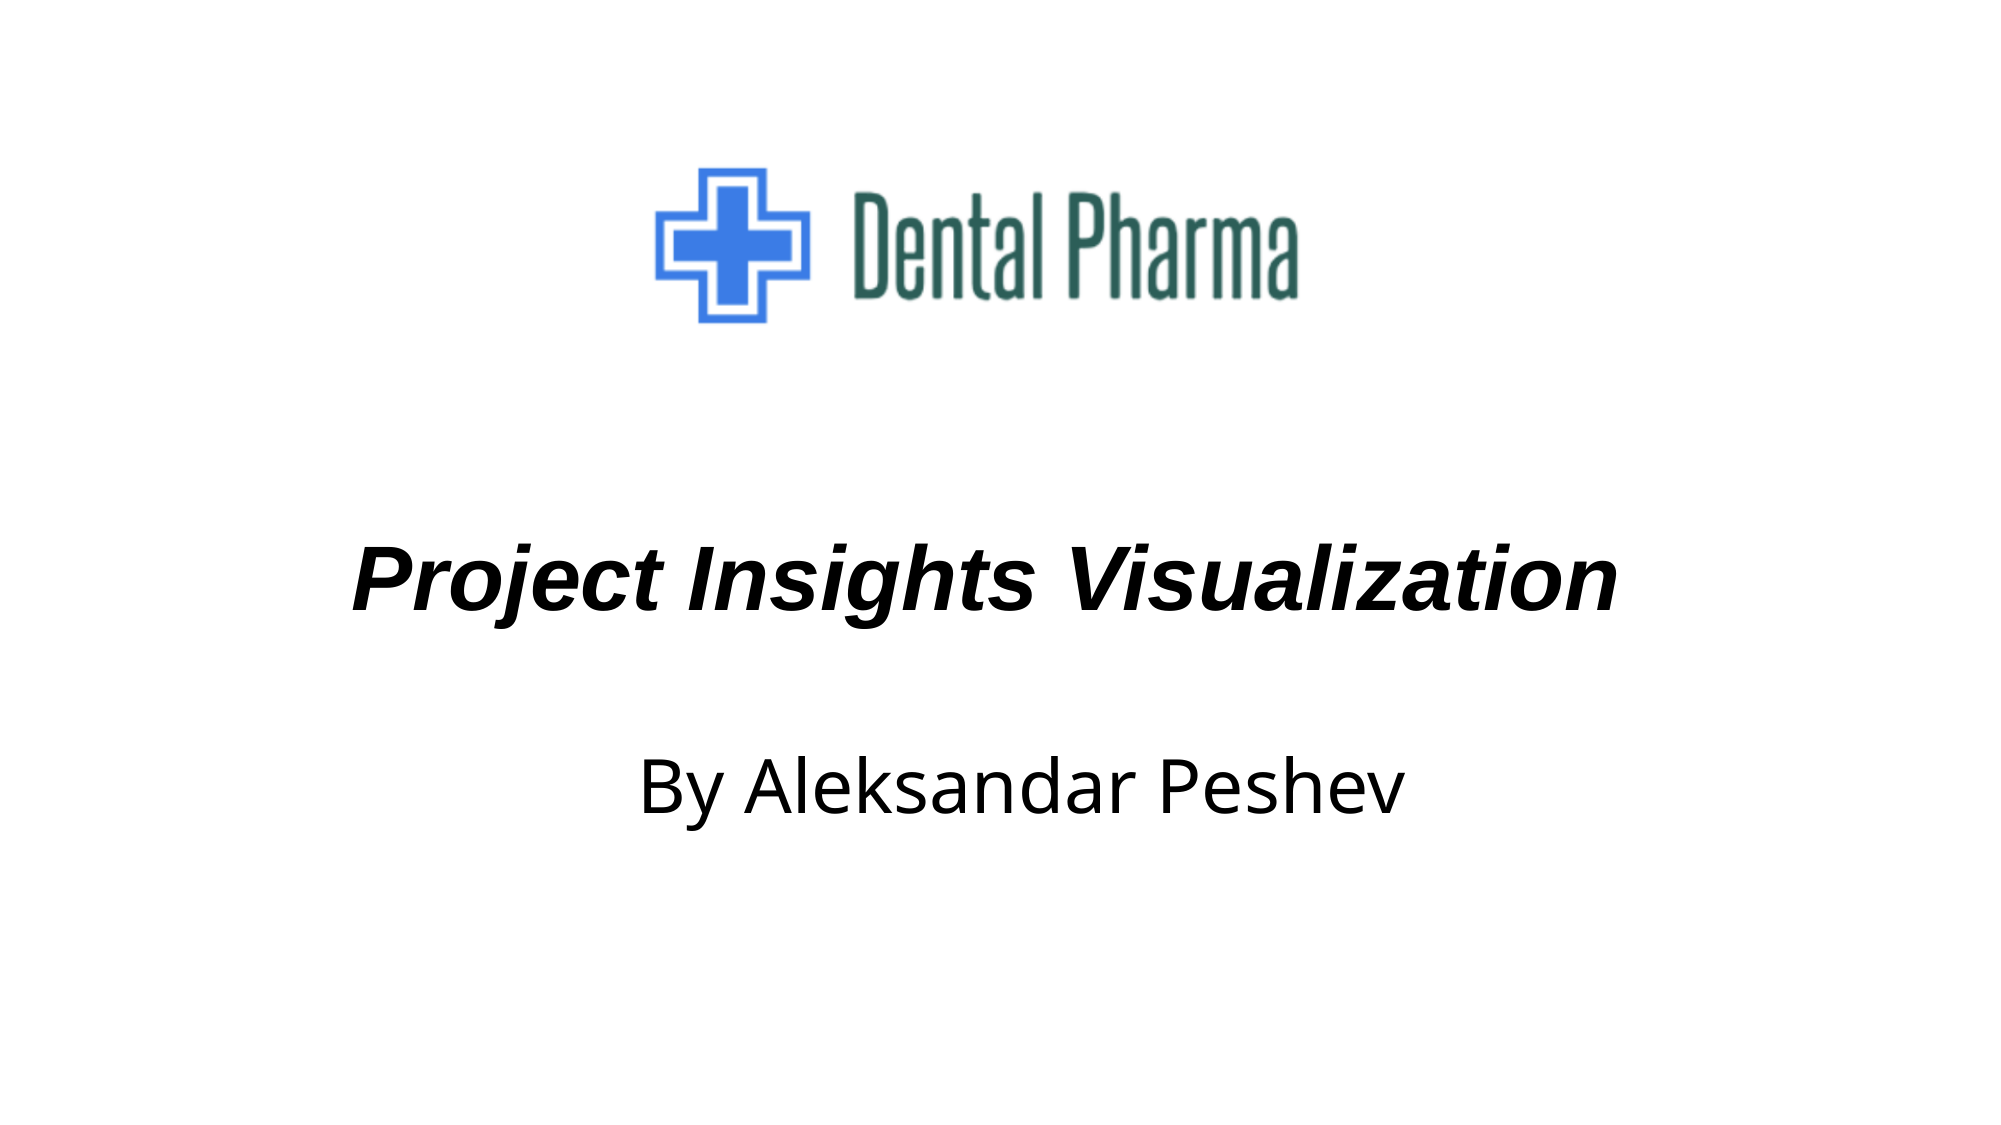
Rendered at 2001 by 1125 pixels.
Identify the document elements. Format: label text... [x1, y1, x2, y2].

picture [354, 59, 1646, 494]
text_box Project Insights Visualization [26, 511, 1974, 636]
text_box By Aleksandar Peshev [479, 730, 1565, 836]
